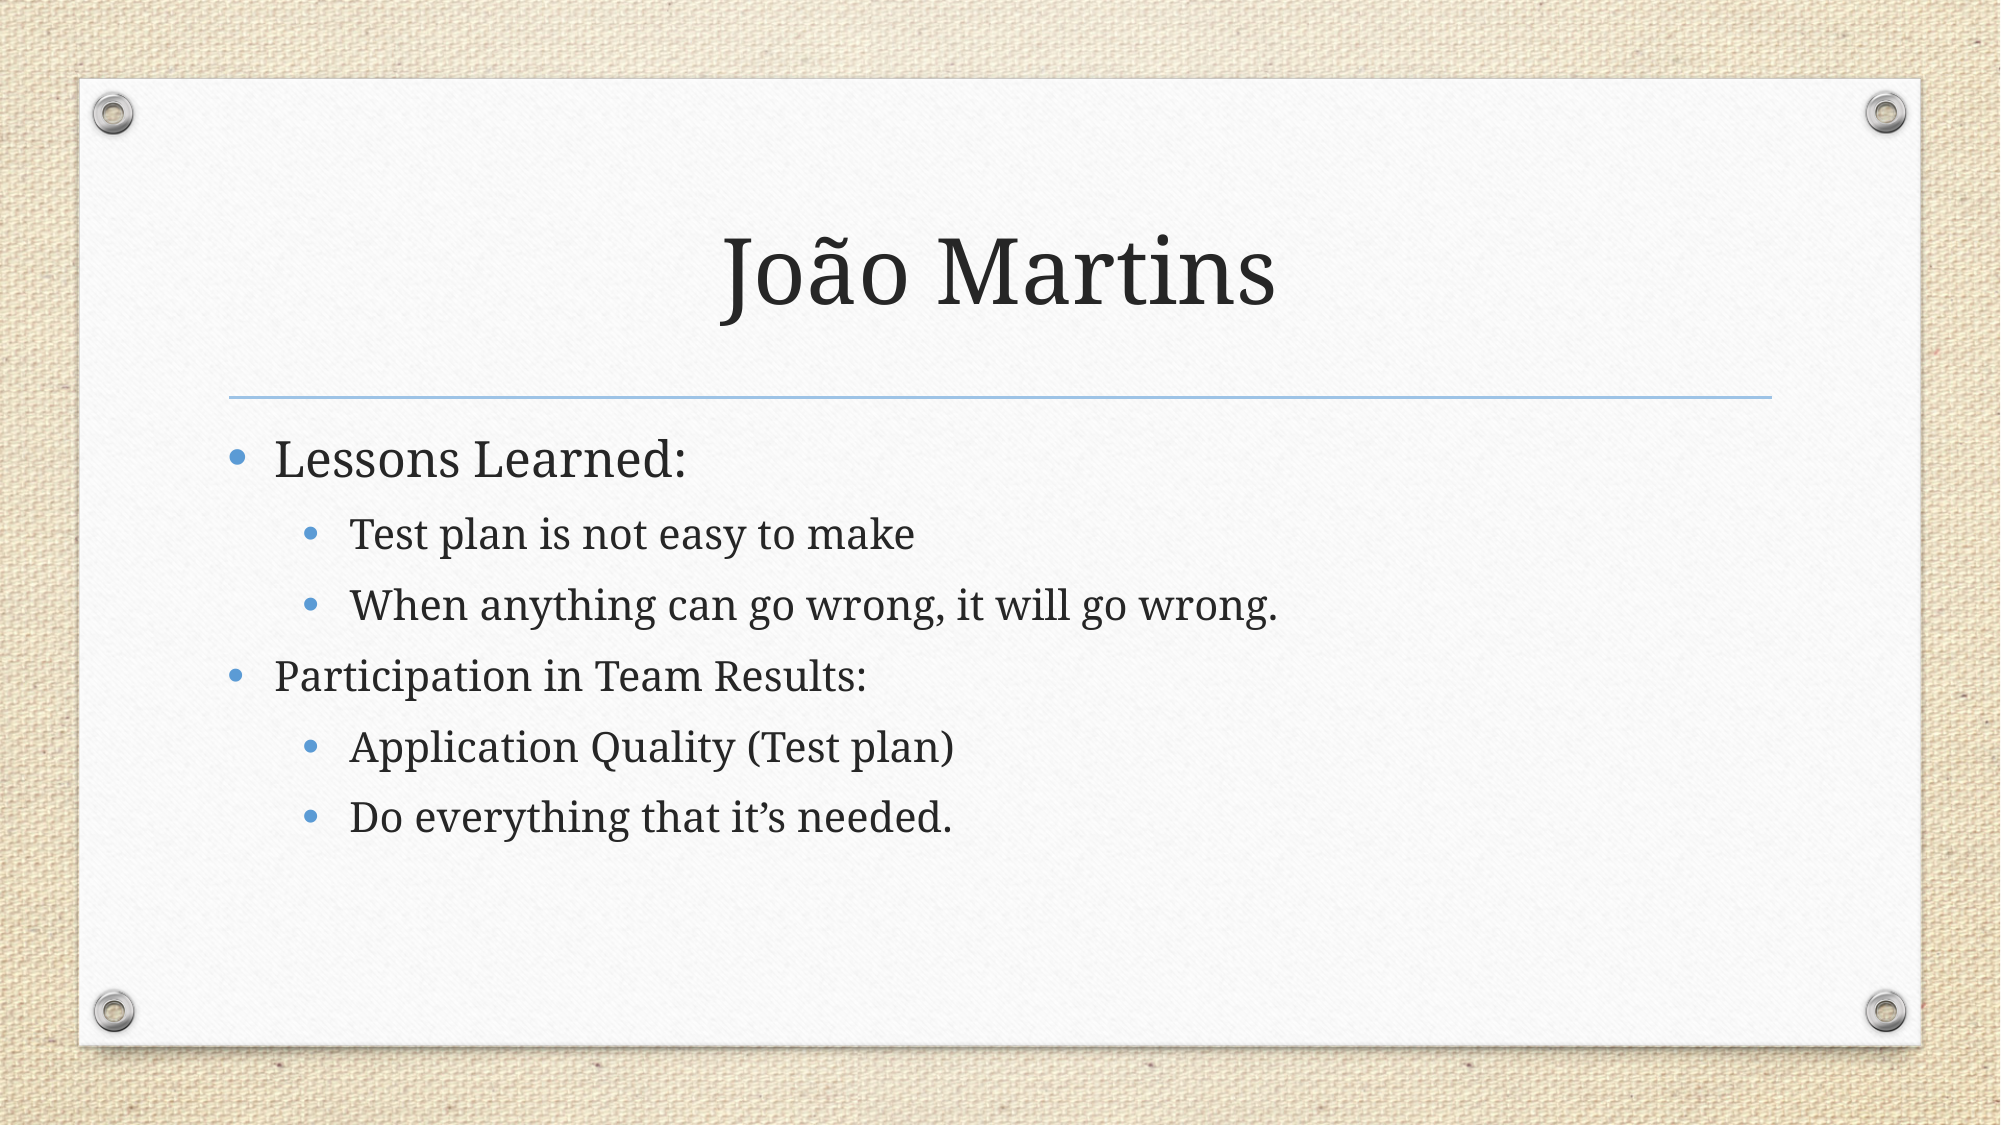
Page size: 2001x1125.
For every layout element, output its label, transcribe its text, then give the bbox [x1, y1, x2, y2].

picture [0, 0, 2001, 1125]
list Lessons Learned: Test plan is not easy to make When anything can go wrong, it will go wrong. Participation in Team Results: Application Quality (Test plan) Do everything that it’s needed. [212, 419, 1788, 964]
title João Martins [212, 161, 1788, 375]
